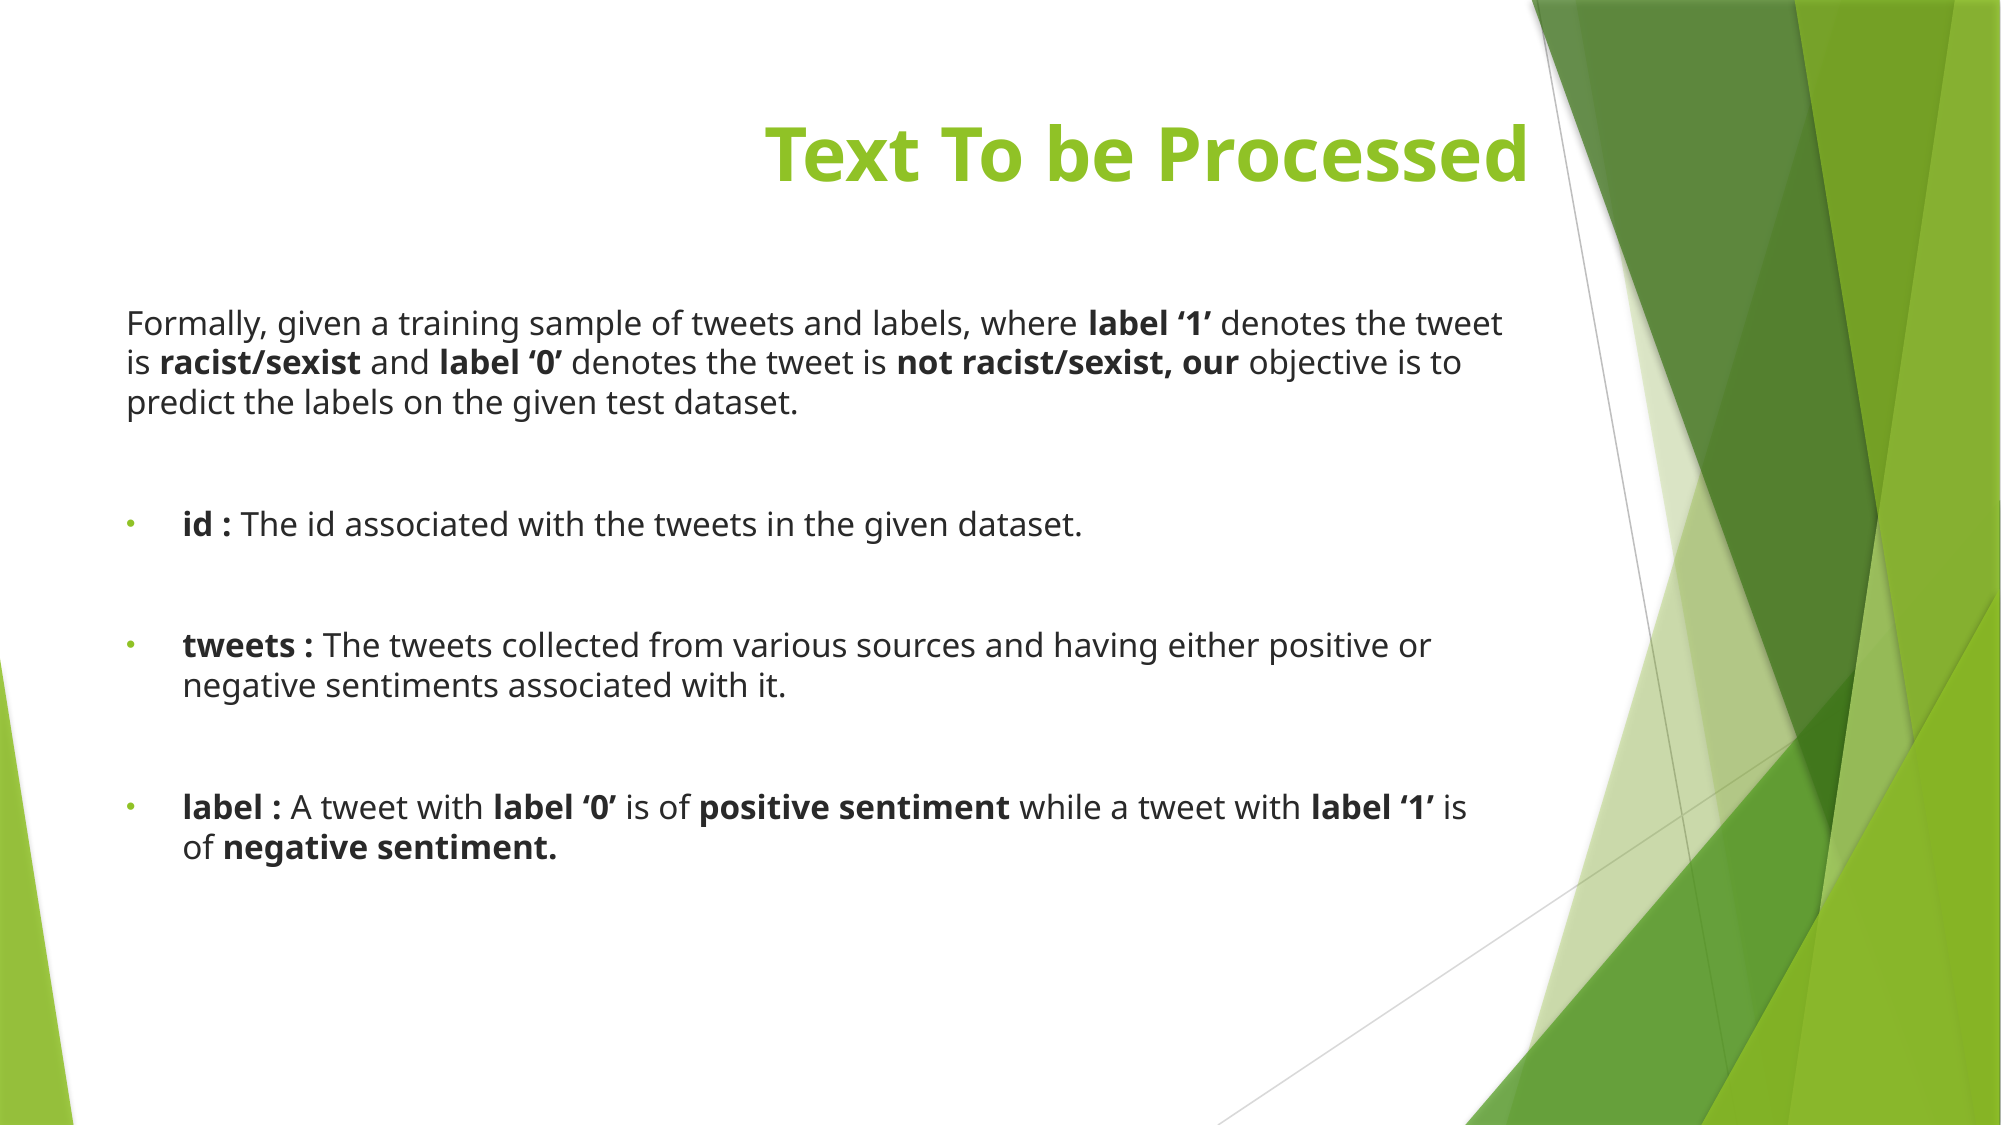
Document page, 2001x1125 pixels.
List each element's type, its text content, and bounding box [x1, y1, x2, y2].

title Text To be Processed [149, 98, 1560, 225]
list Formally, given a training sample of tweets and labels, where label ‘1’ denotes the tweet is racist/sexist and label ‘0’ denotes the tweet is not racist/sexist, our objective is to predict the labels on the given test dataset. id : The id associated with the tweets in the given dataset. tweets : The tweets collected from various sources and having either positive or negative sentiments associated with it. label : A tweet with label ‘0’ is of positive sentiment while a tweet with label ‘1’ is of negative sentiment. [111, 294, 1522, 899]
